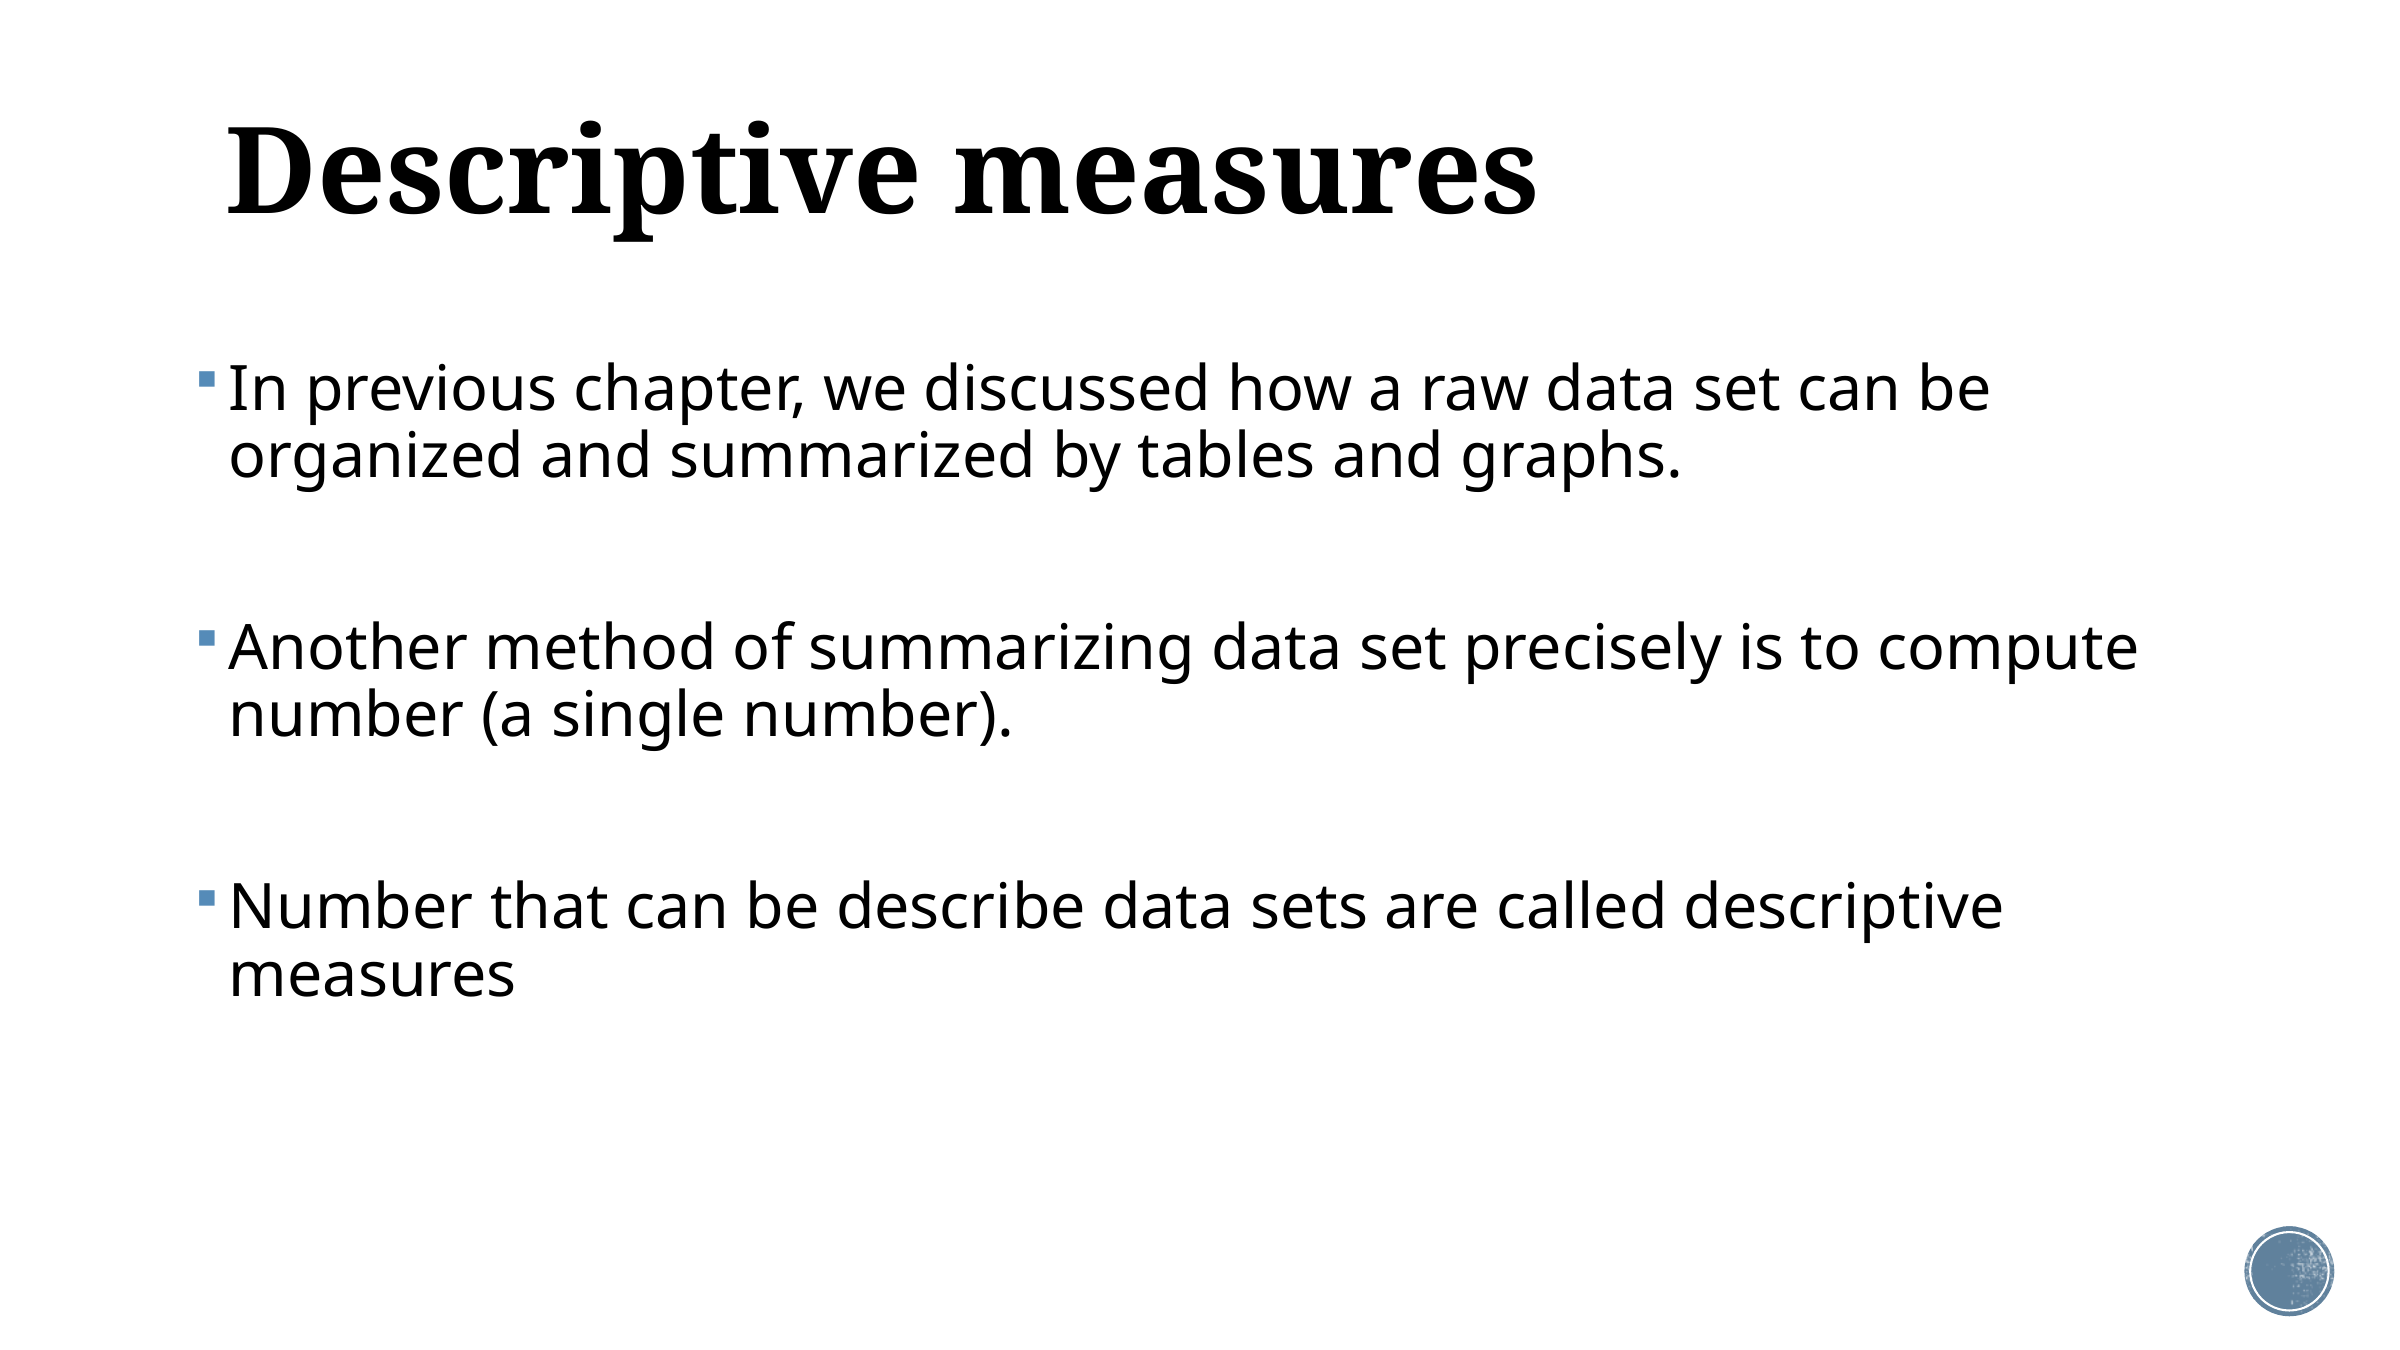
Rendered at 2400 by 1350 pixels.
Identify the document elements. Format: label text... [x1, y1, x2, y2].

title Descriptive measures [210, 16, 2191, 333]
list In previous chapter, we discussed how a raw data set can be organized and summarized by tables and graphs. Another method of summarizing data set precisely is to compute number (a single number). Number that can be describe data sets are called descriptive measures [179, 348, 2220, 1023]
